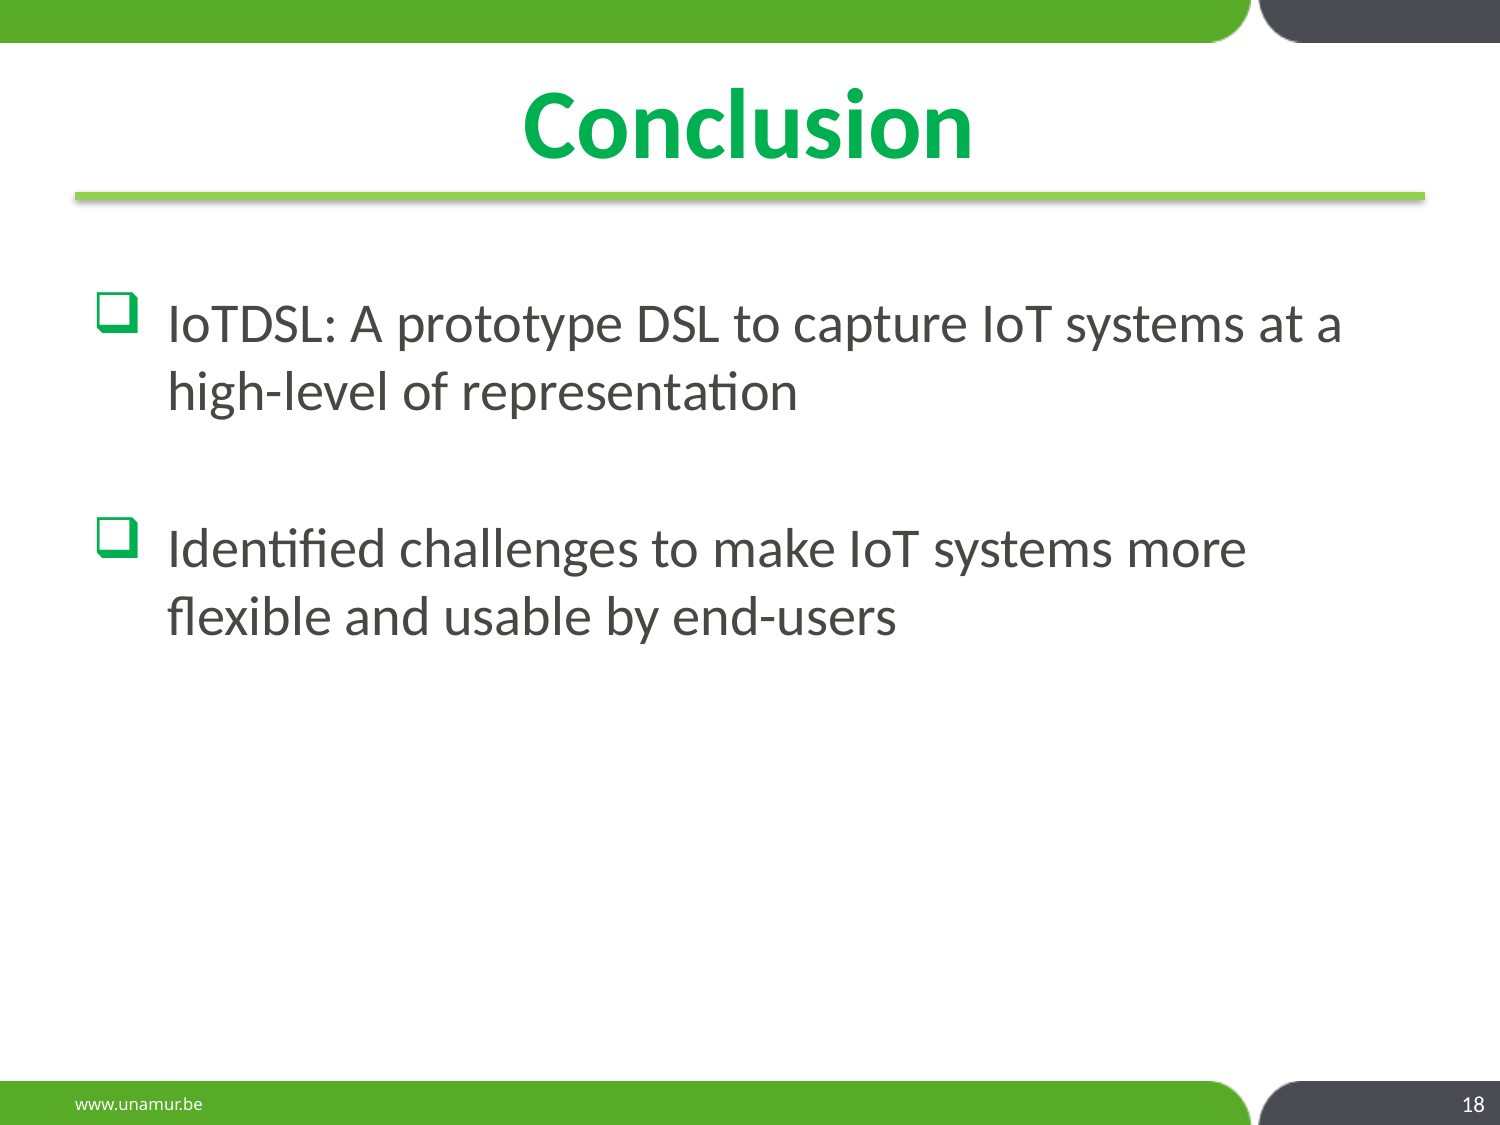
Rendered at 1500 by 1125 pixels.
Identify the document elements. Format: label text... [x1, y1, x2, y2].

slide_number 18 [1267, 1081, 1500, 1125]
list IoTDsl: A prototype Dsl to capture IoT systems at a high-level of representation Identified challenges to make IoT systems more flexible and usable by end-users [77, 278, 1428, 685]
title Conclusion [75, 50, 1425, 181]
